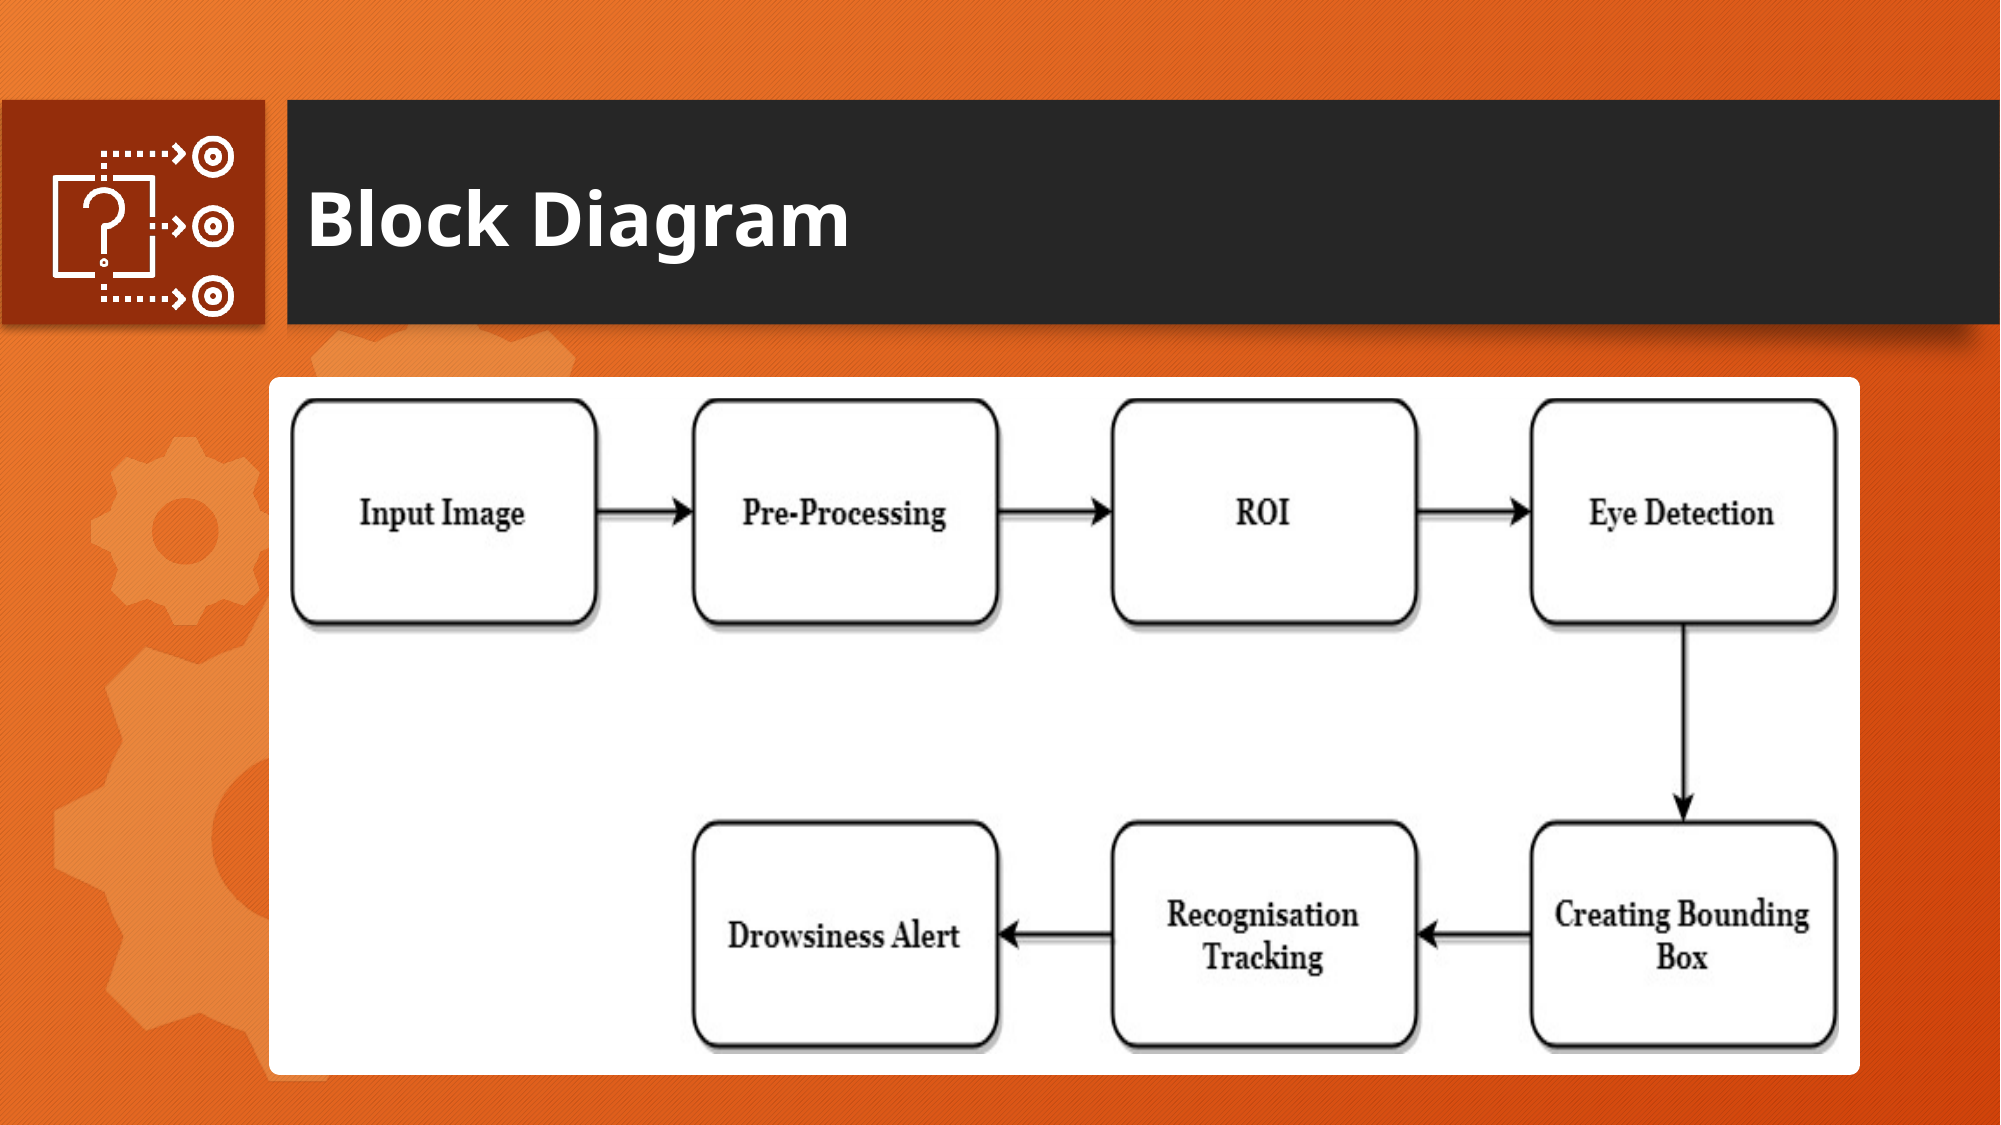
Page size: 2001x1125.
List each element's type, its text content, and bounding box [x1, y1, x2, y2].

picture [46, 129, 240, 323]
title Block Diagram [290, 133, 1868, 312]
picture [11, 226, 2000, 1109]
picture [289, 397, 1840, 1055]
